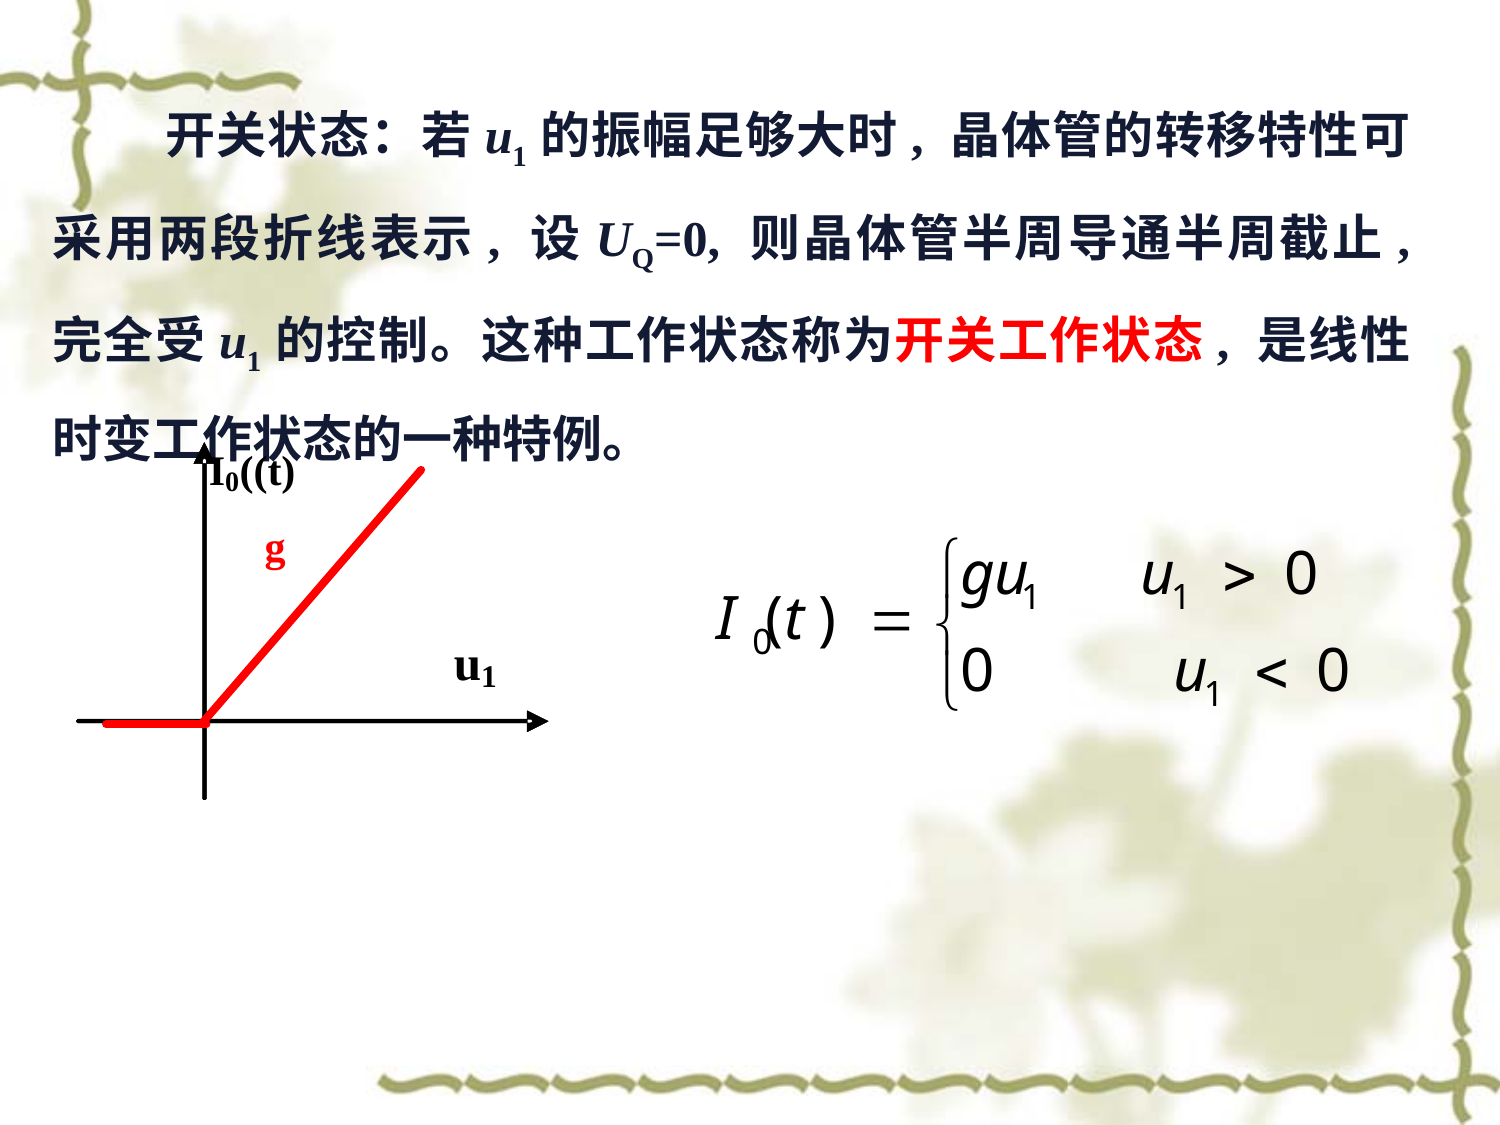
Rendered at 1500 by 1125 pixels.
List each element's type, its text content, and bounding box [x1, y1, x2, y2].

picture [0, 0, 1500, 1125]
text_box 开关状态：若u1的振幅足够大时, 晶体管的转移特性可采用两段折线表示, 设UQ=0, 则晶体管半周导通半周截止, 完全受u1的控制。这种工作状态称为开关工作状态, 是线性时变工作状态的一种特例。 [37, 62, 1425, 475]
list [74, 436, 554, 801]
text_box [712, 524, 1358, 726]
